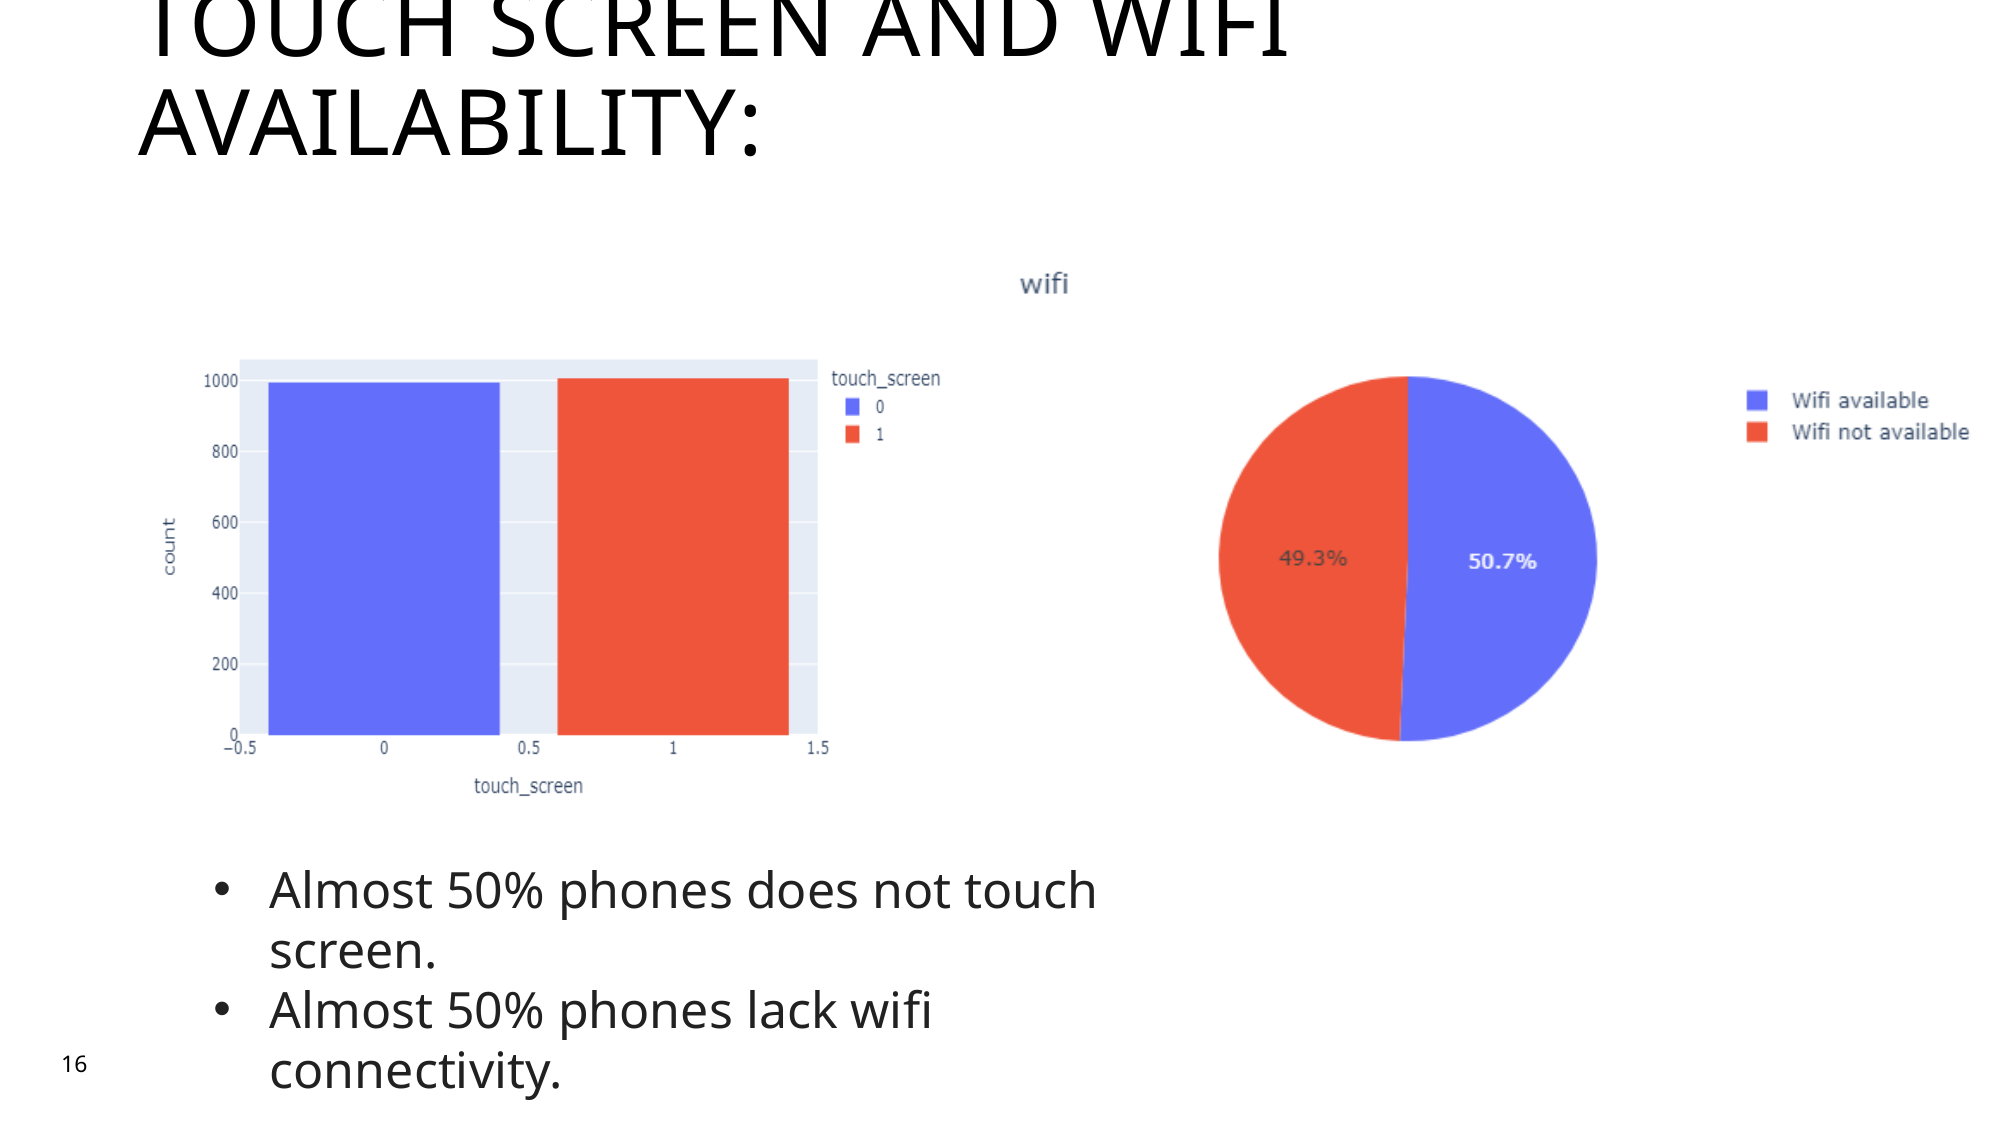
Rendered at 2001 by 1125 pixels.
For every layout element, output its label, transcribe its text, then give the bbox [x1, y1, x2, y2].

picture [968, 211, 2000, 874]
slide_number 16 [61, 1049, 148, 1091]
picture [147, 273, 958, 851]
title TOUCH SCREEN AND WIFI AVAILABILITY: [138, 75, 1862, 176]
text_box Almost 50% phones does not touch screen. Almost 50% phones lack wifi connectivity. [198, 850, 1250, 1106]
